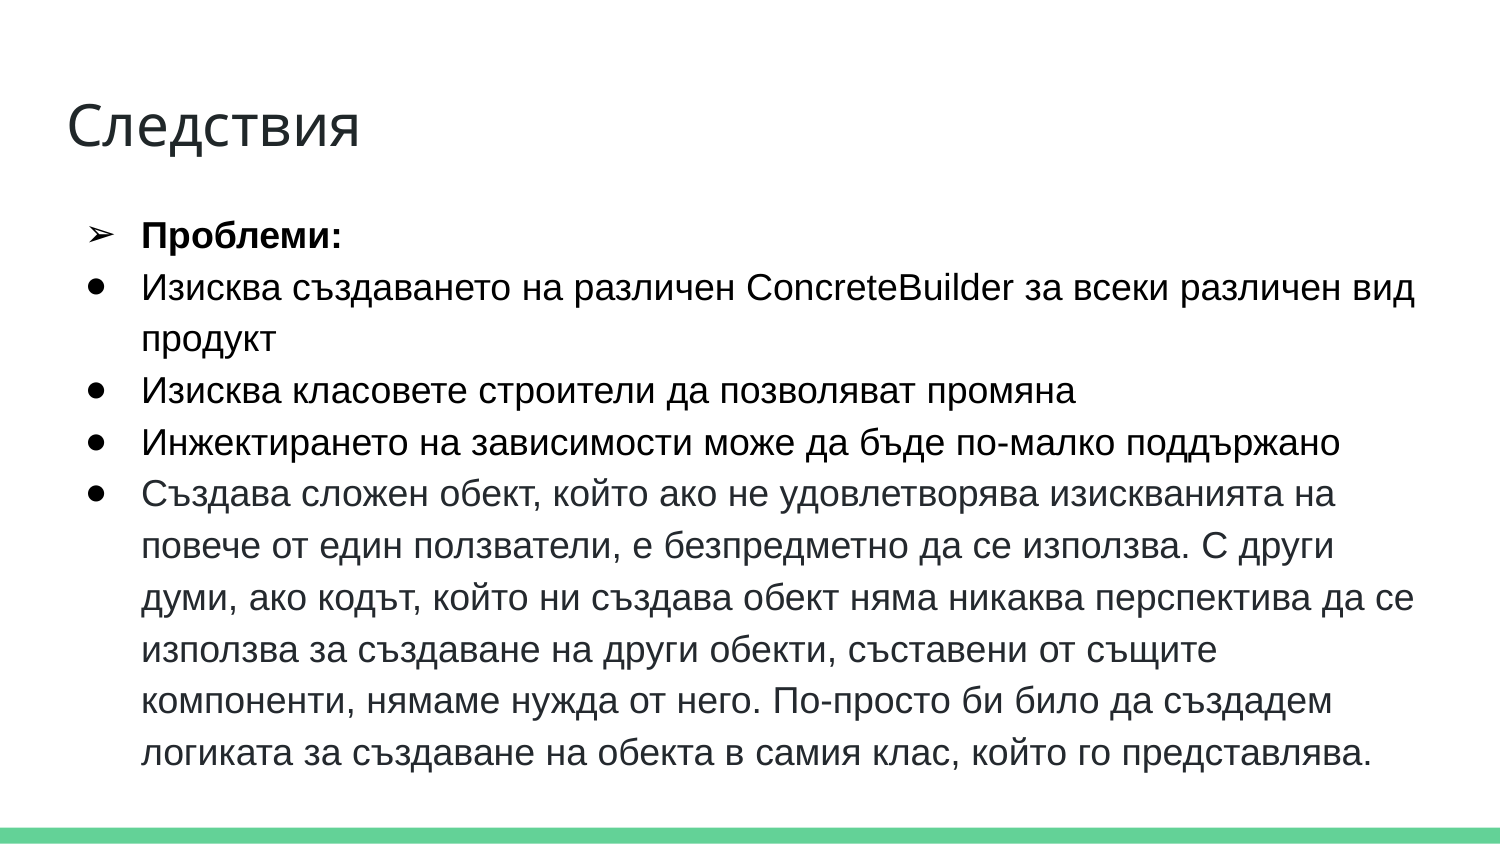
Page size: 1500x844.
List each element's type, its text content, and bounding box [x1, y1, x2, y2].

list Проблеми: Изисква създаването на различен ConcreteBuilder за всеки различен вид продукт Изисква класовете строители да позволяват промяна Инжектирането на зависимости може да бъде по-малко поддържано Създава сложен обект, който ако не удовлетворява изискванията на повече от един ползватели, е безпредметно да се използва. С други думи, ако кодът, който ни създава обект няма никаква перспектива да се използва за създаване на други обекти, съставени от същите компоненти, нямаме нужда от него. По-просто би било да създадем логиката за създаване на обекта в самия клас, който го представлява. [51, 189, 1449, 798]
title Следствия [51, 72, 1449, 167]
